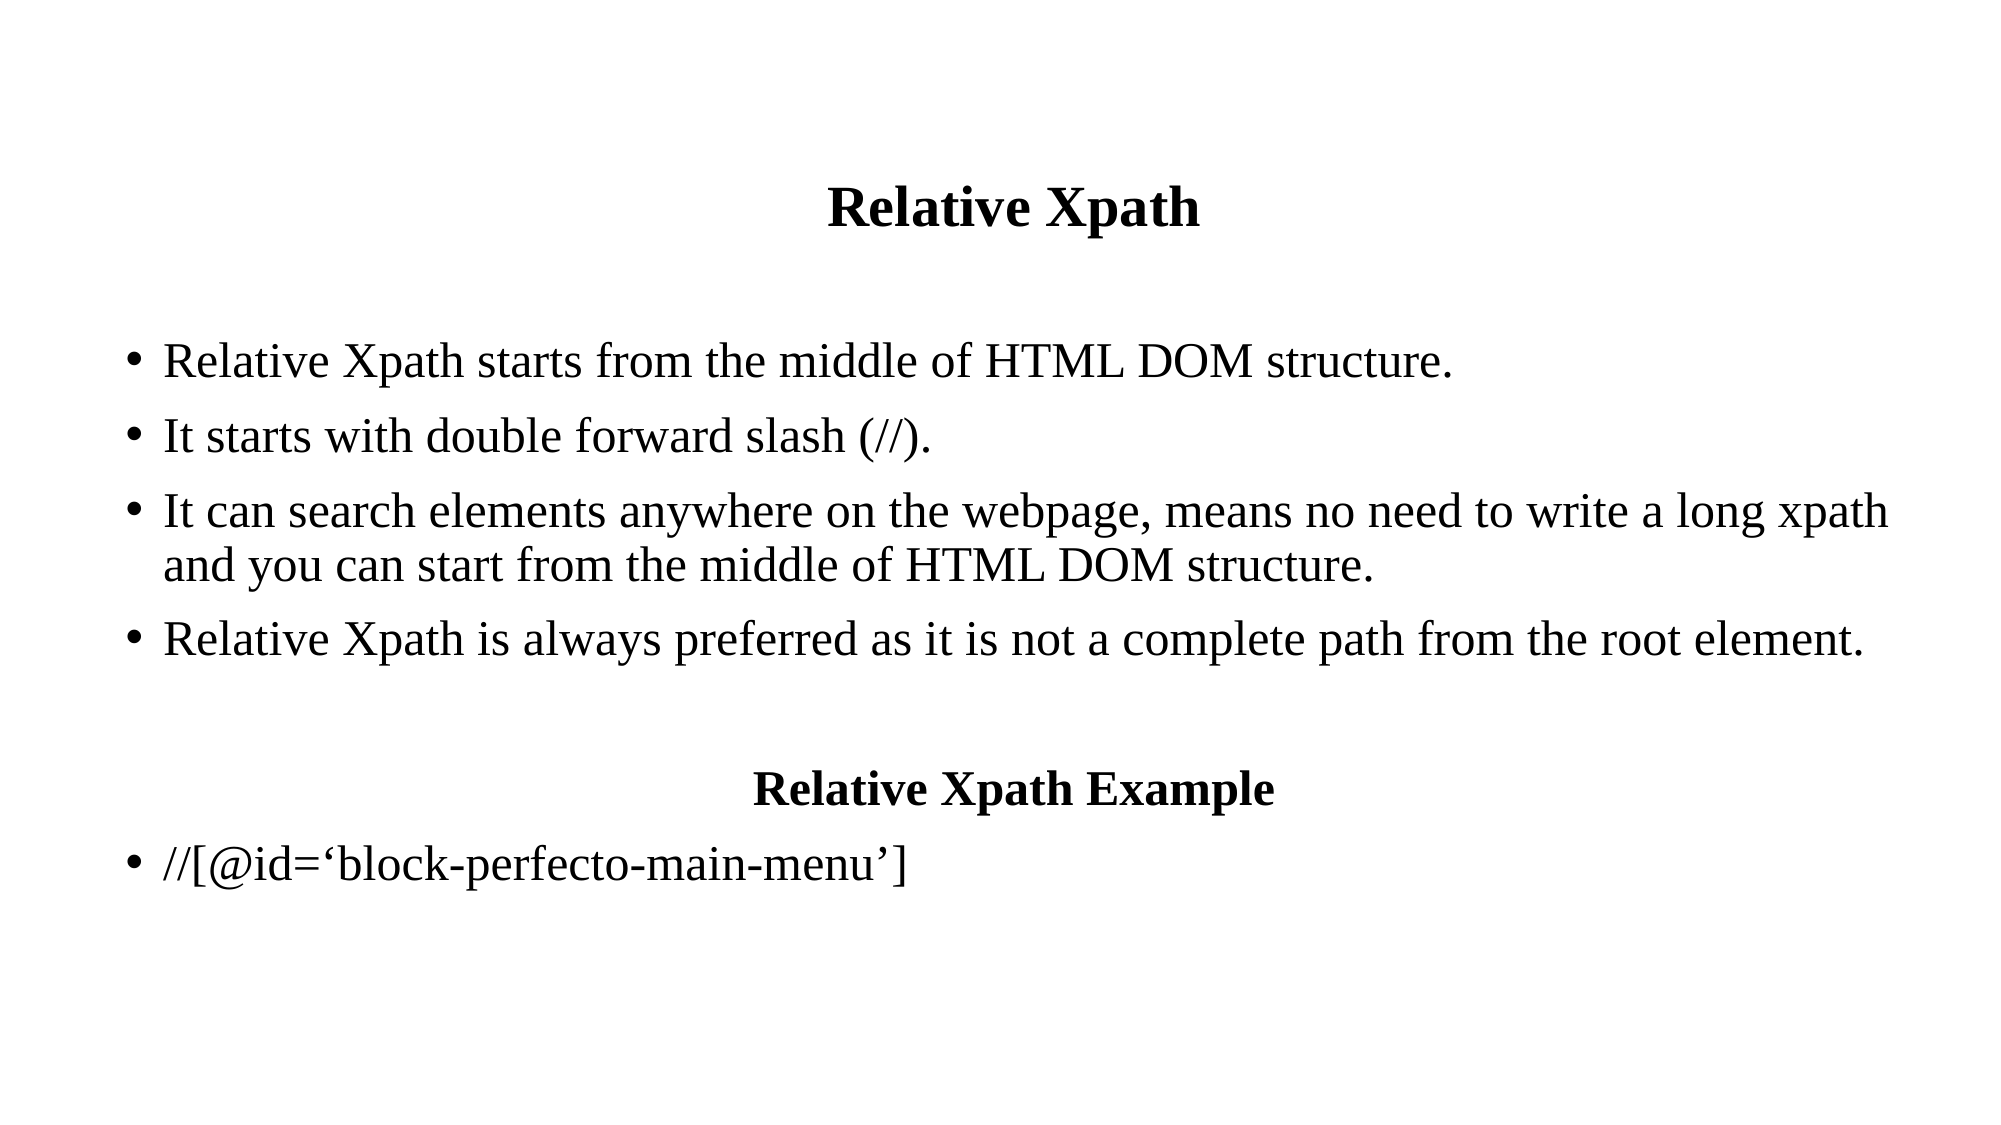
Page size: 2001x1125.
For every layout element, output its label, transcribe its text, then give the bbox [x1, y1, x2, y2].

list Relative Xpath Relative Xpath starts from the middle of HTML DOM structure. It starts with double forward slash (//). It can search elements anywhere on the webpage, means no need to write a long xpath and you can start from the middle of HTML DOM structure. Relative Xpath is always preferred as it is not a complete path from the root element. Relative Xpath Example //[@id=‘block-perfecto-main-menu’] [110, 168, 1918, 1004]
